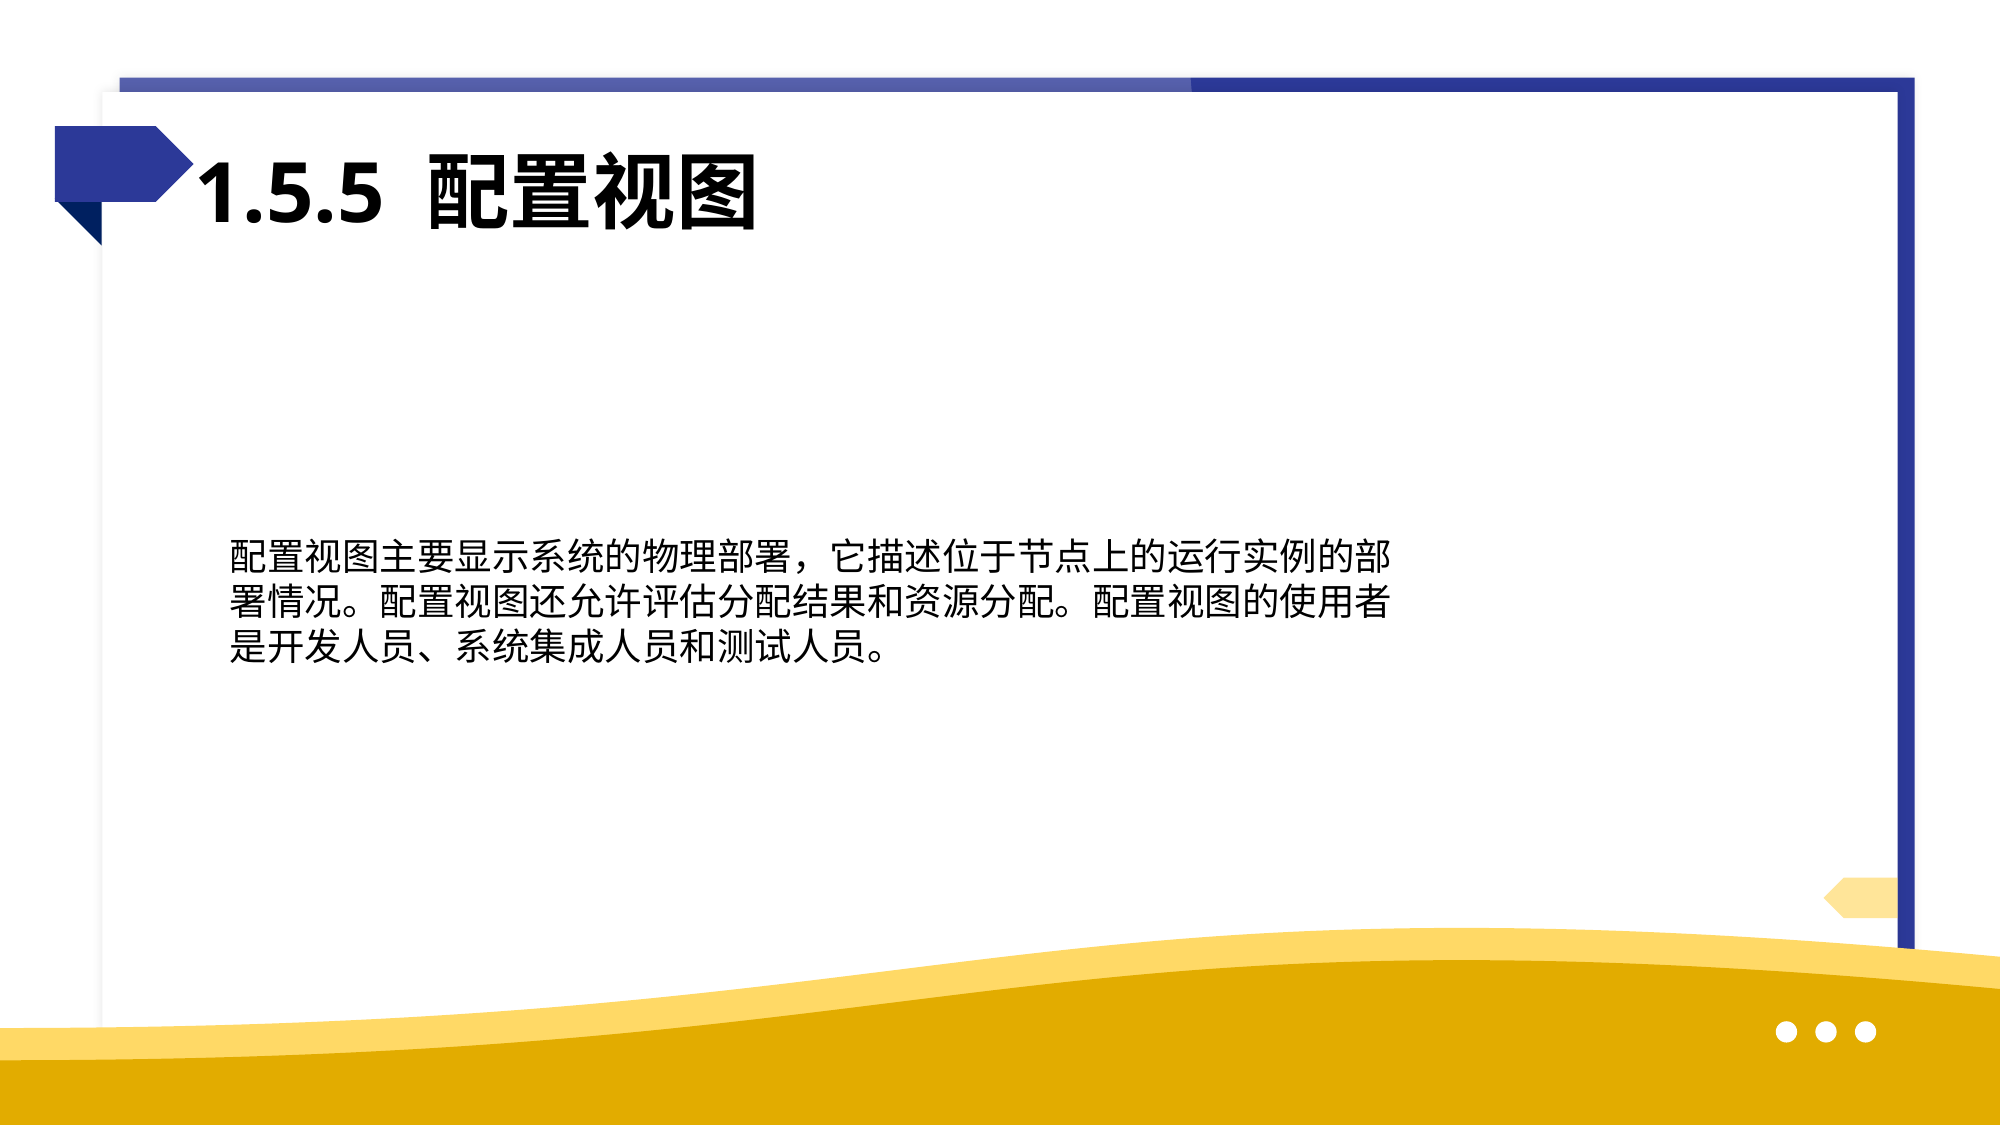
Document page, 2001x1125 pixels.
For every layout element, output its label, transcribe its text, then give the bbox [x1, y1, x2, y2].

text_box 1.5.5 配置视图 [180, 131, 775, 247]
text_box 配置视图主要显示系统的物理部署，它描述位于节点上的运行实例的部署情况。配置视图还允许评估分配结果和资源分配。配置视图的使用者是开发人员、系统集成人员和测试人员。 [215, 525, 1439, 676]
